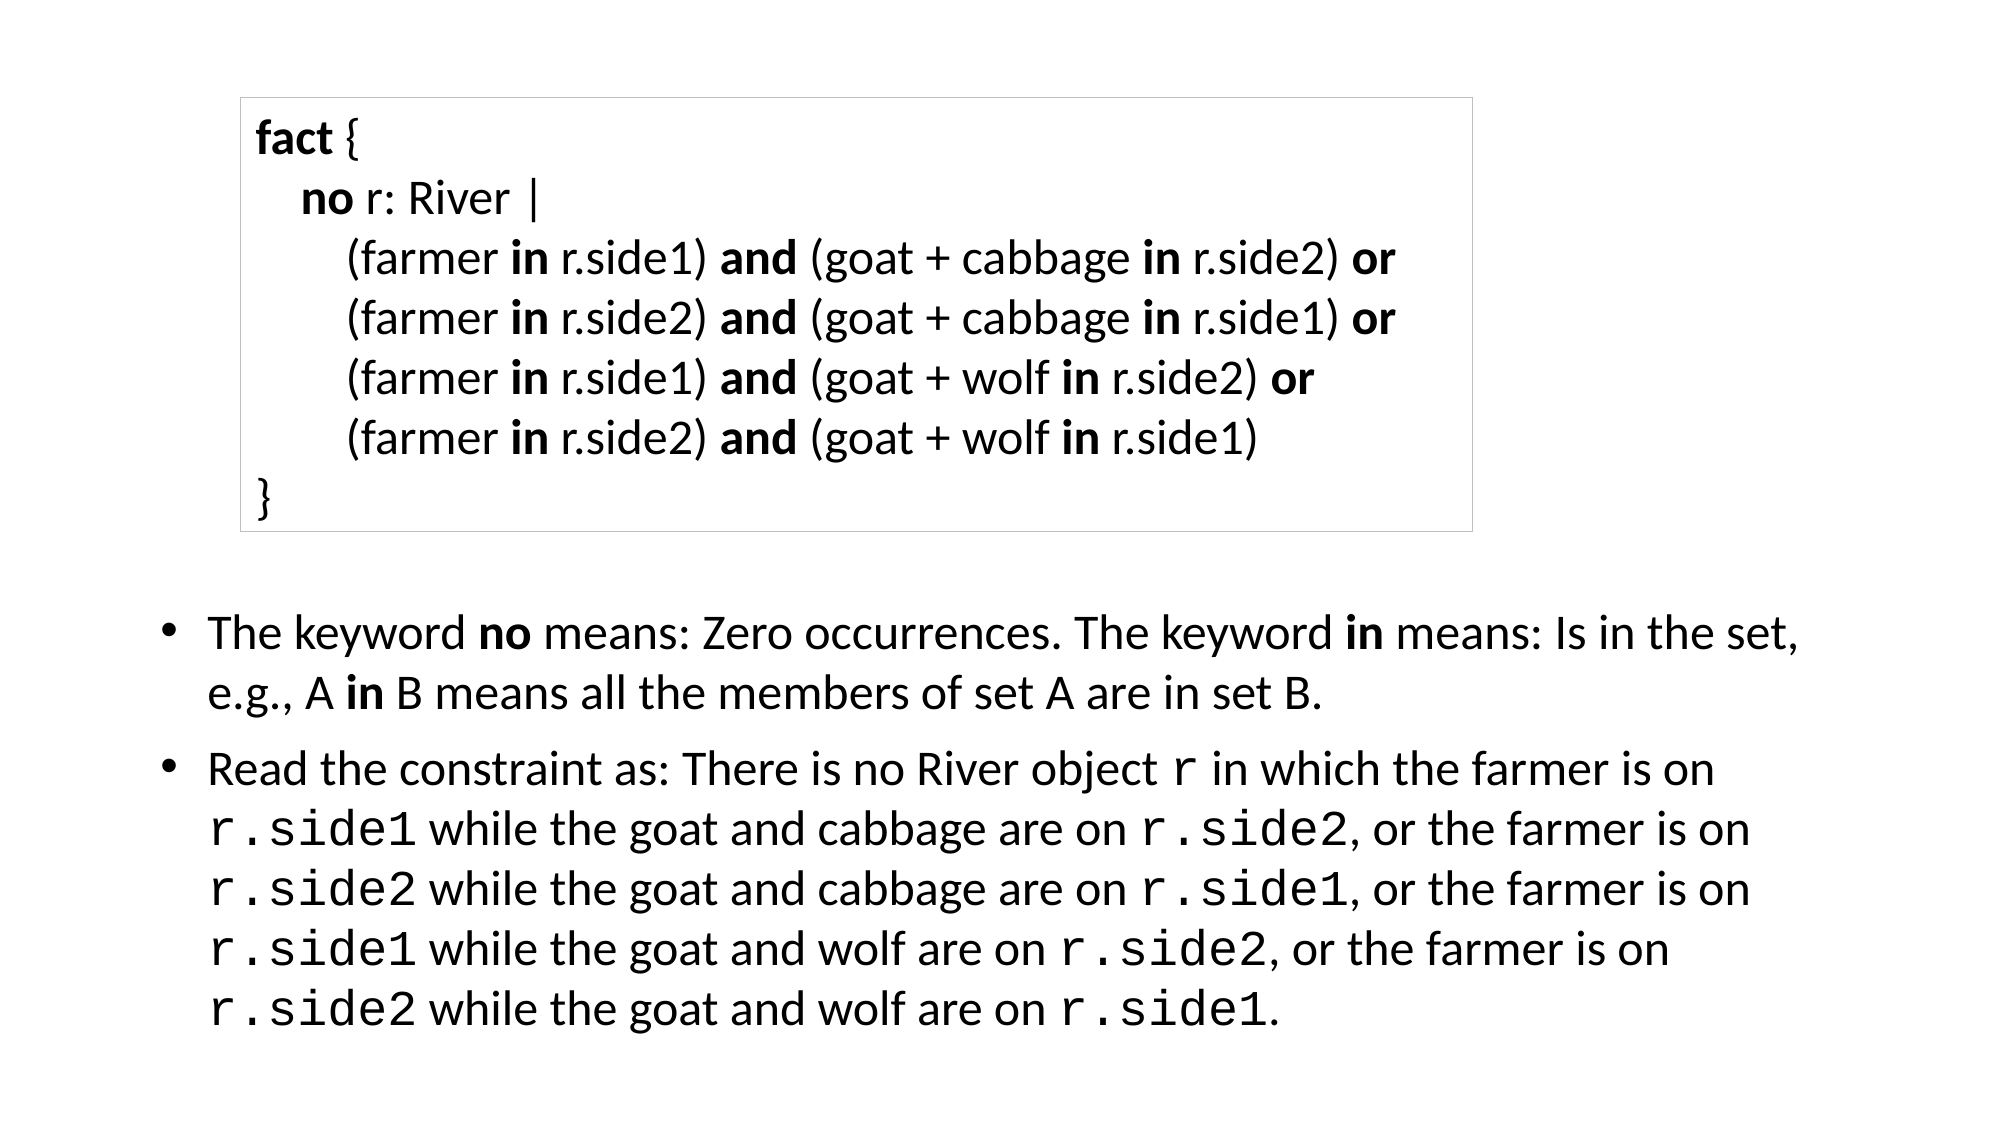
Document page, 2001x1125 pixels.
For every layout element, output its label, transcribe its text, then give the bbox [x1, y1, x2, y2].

text_box The keyword no means: Zero occurrences. The keyword in means: Is in the set, e.g., A in B means all the members of set A are in set B. Read the constraint as: There is no River object r in which the farmer is on r.side1 while the goat and cabbage are on r.side2, or the farmer is on r.side2 while the goat and cabbage are on r.side1, or the farmer is on r.side1 while the goat and wolf are on r.side2, or the farmer is on r.side2 while the goat and wolf are on r.side1. [145, 591, 1849, 1044]
text_box fact { no r: River | (farmer in r.side1) and (goat + cabbage in r.side2) or (farmer in r.side2) and (goat + cabbage in r.side1) or (farmer in r.side1) and (goat + wolf in r.side2) or (farmer in r.side2) and (goat + wolf in r.side1) } [240, 97, 1473, 532]
